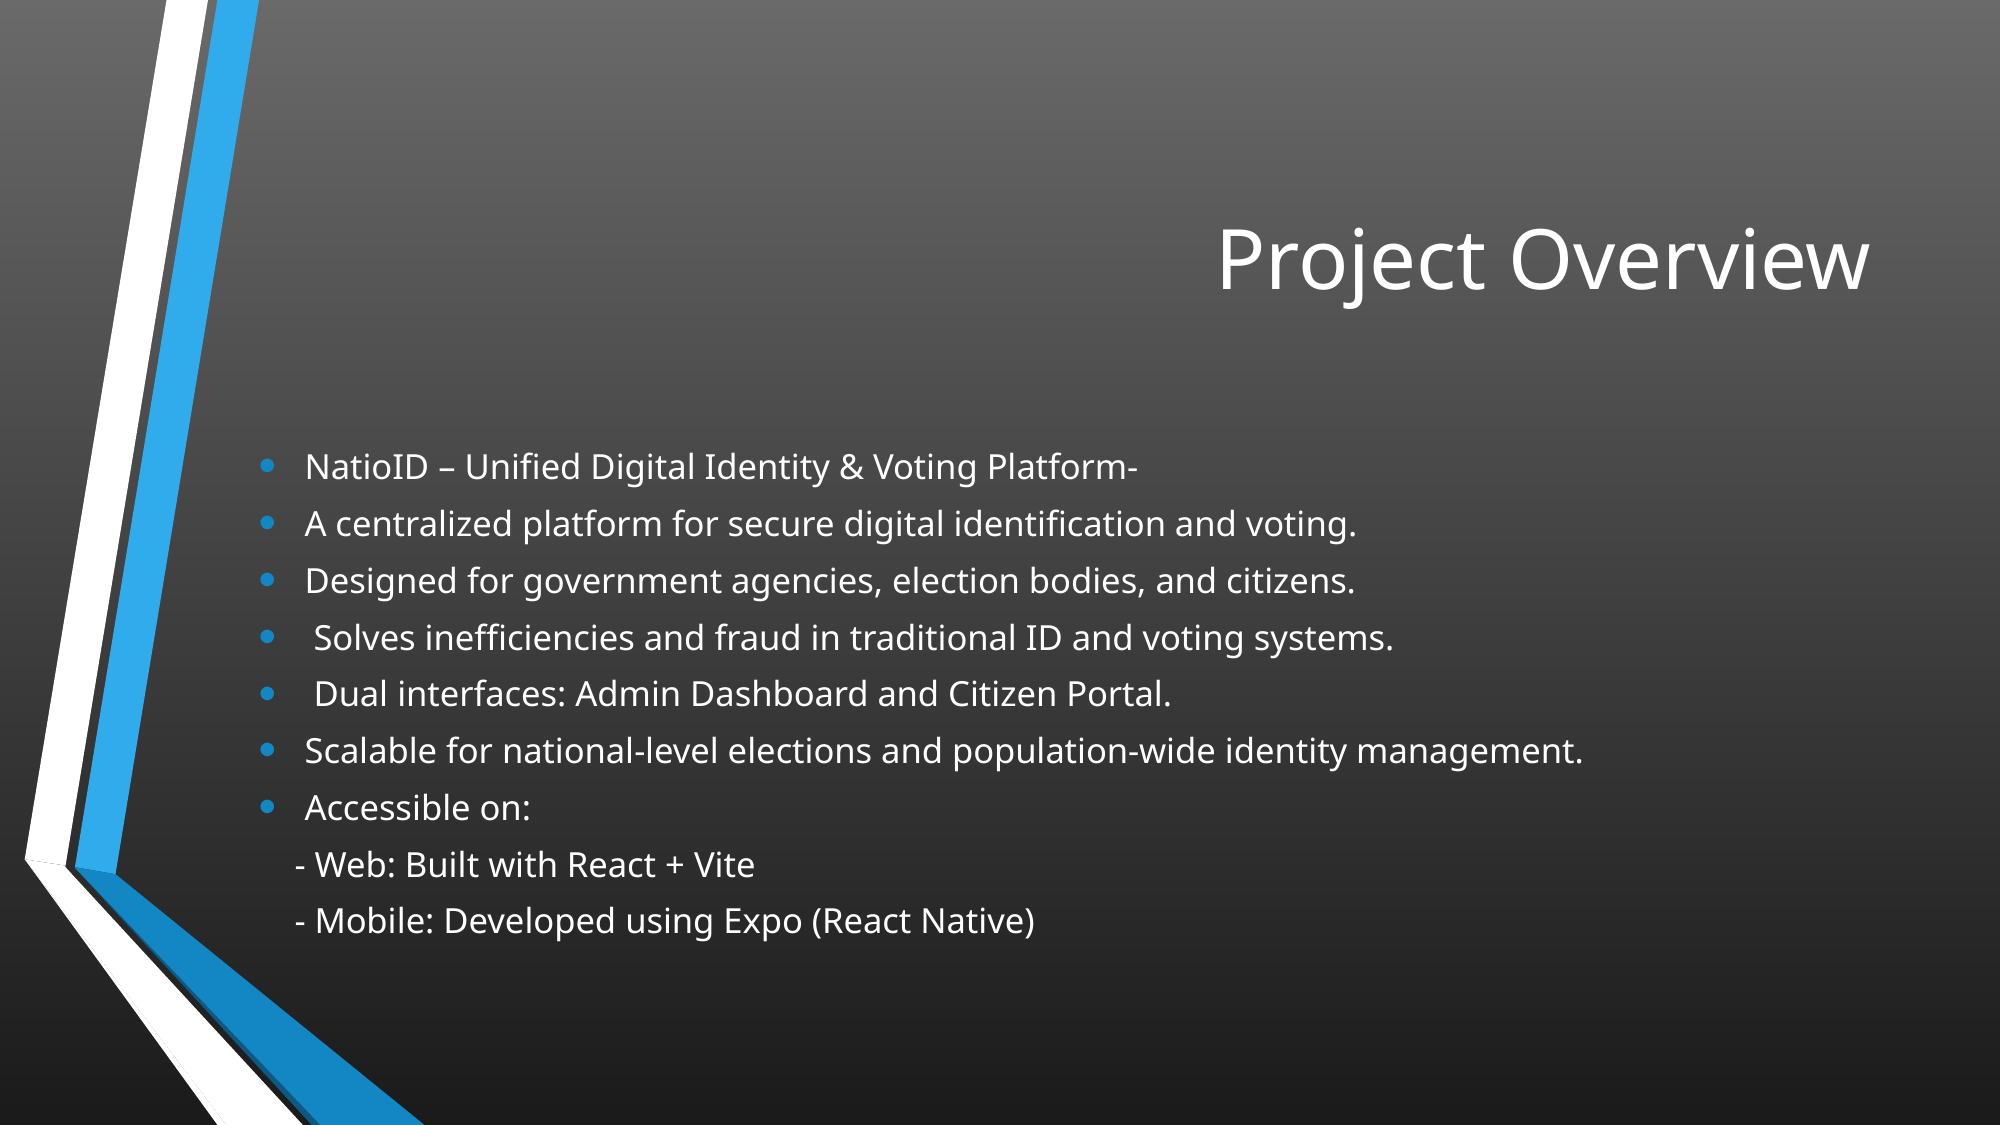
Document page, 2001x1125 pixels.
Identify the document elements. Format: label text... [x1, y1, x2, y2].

list NatioID – Unified Digital Identity & Voting Platform- A centralized platform for secure digital identification and voting. Designed for government agencies, election bodies, and citizens. Solves inefficiencies and fraud in traditional ID and voting systems. Dual interfaces: Admin Dashboard and Citizen Portal. Scalable for national-level elections and population-wide identity management. Accessible on: - Web: Built with React + Vite - Mobile: Developed using Expo (React Native) [243, 437, 1887, 950]
title Project Overview [243, 112, 1887, 400]
